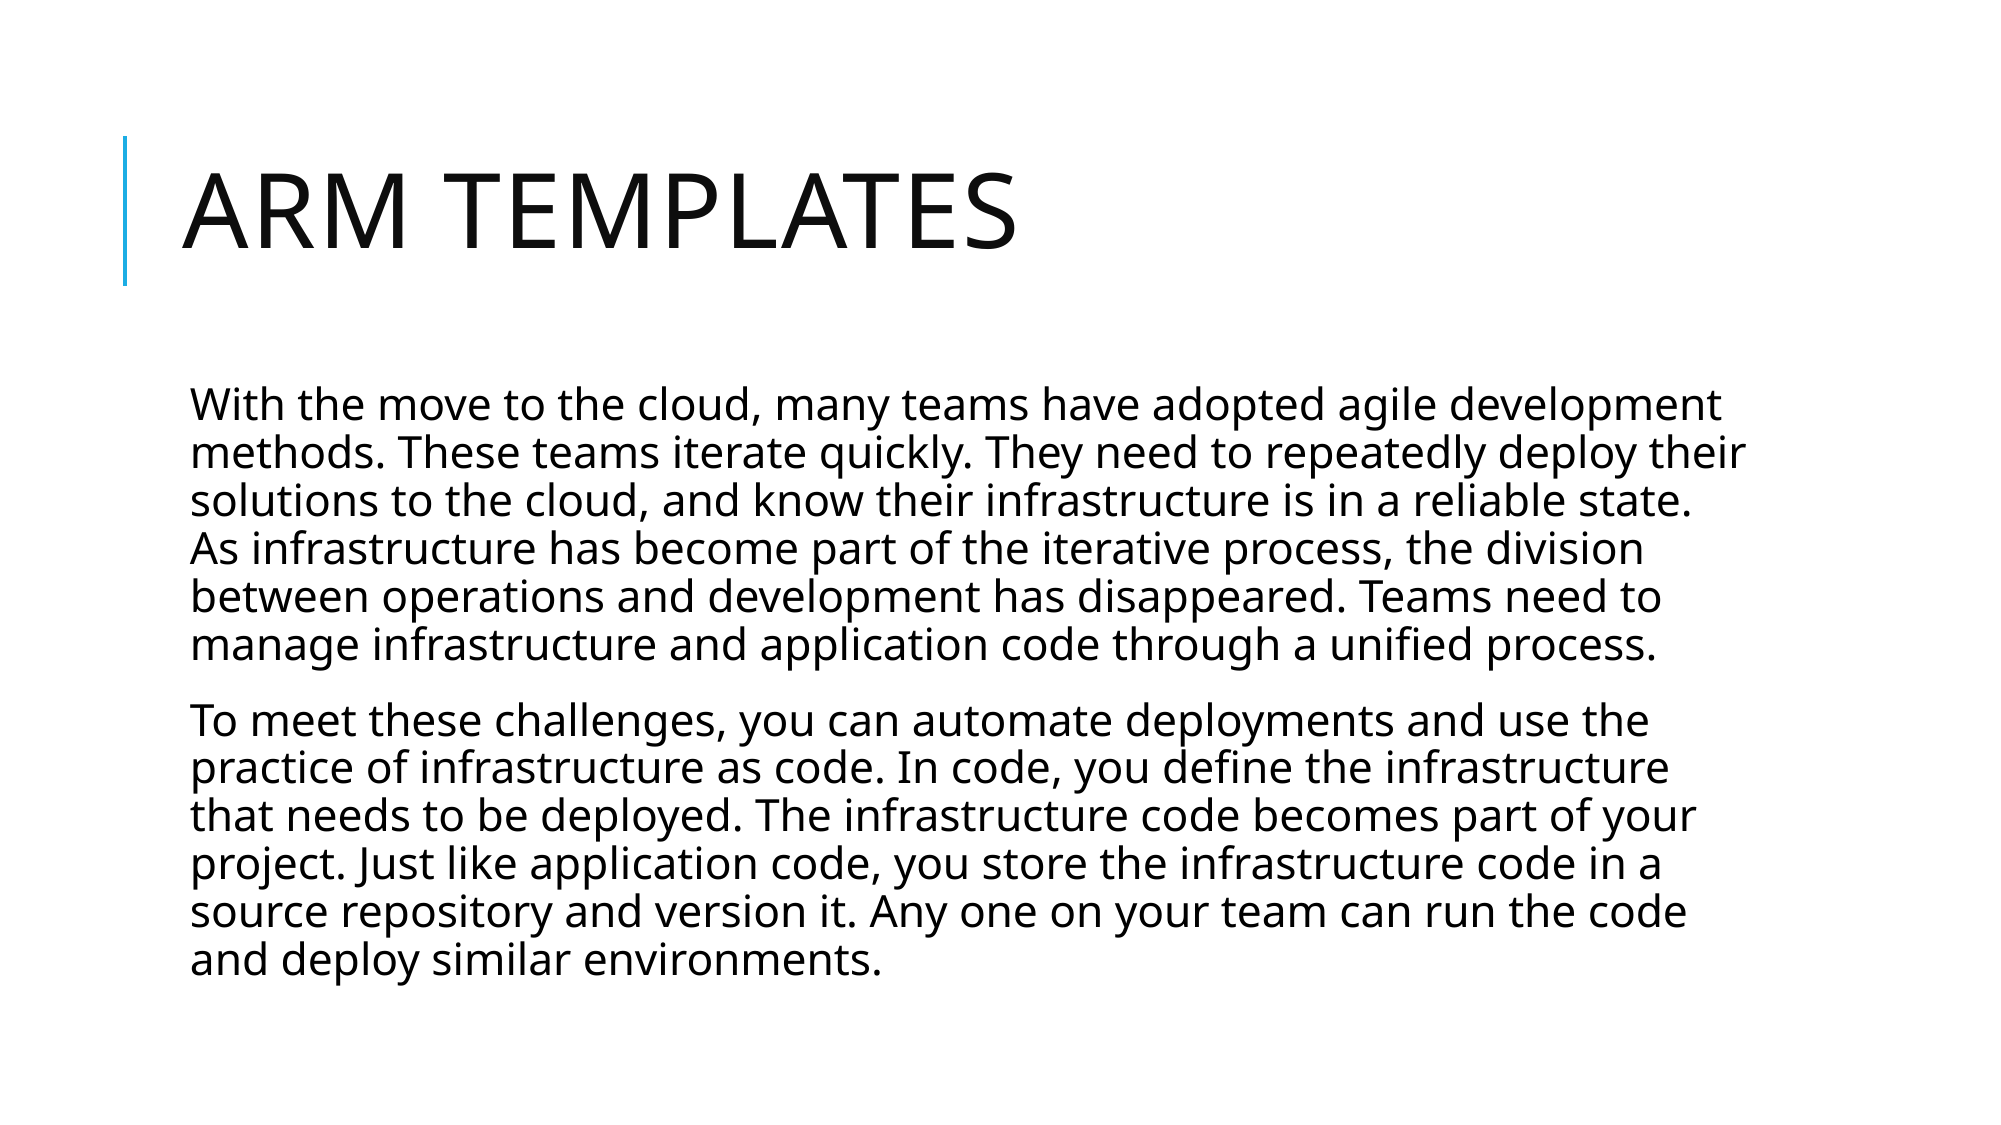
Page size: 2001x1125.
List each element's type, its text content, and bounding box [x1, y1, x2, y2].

title Arm templates [168, 96, 1763, 342]
list With the move to the cloud, many teams have adopted agile development methods. These teams iterate quickly. They need to repeatedly deploy their solutions to the cloud, and know their infrastructure is in a reliable state. As infrastructure has become part of the iterative process, the division between operations and development has disappeared. Teams need to manage infrastructure and application code through a unified process. To meet these challenges, you can automate deployments and use the practice of infrastructure as code. In code, you define the infrastructure that needs to be deployed. The infrastructure code becomes part of your project. Just like application code, you store the infrastructure code in a source repository and version it. Any one on your team can run the code and deploy similar environments. [168, 375, 1763, 1035]
